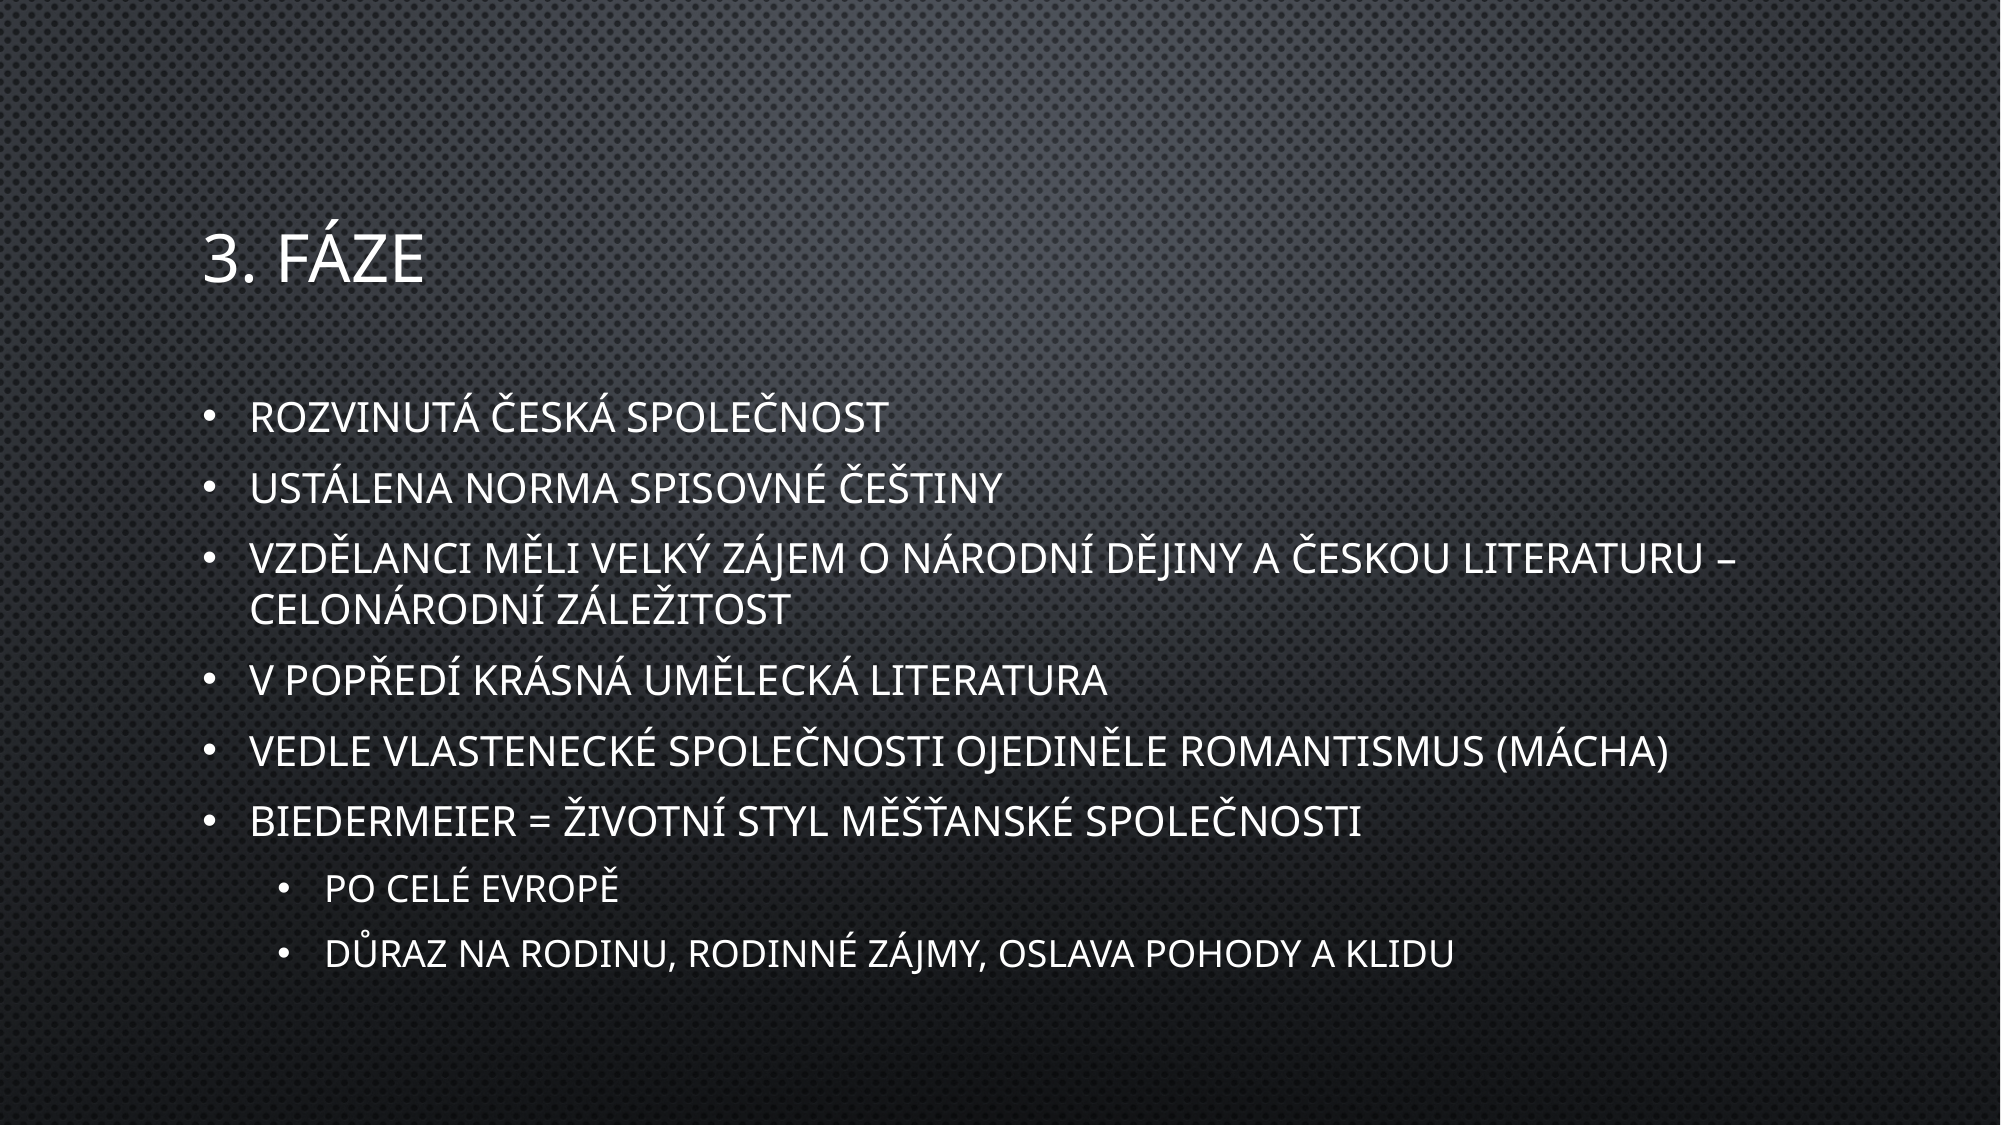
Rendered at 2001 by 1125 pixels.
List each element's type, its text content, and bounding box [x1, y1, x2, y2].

list Rozvinutá česká společnost Ustálena norma spisovné češtiny Vzdělanci měli velký zájem o národní dějiny a českou literaturu – celonárodní záležitost V popředí krásná umělecká literatura Vedle vlastenecké společnosti ojediněle romantismus (Mácha) Biedermeier = životní styl měšťanské společnosti Po celé Evropě Důraz na rodinu, rodinné zájmy, oslava pohody a klidu [187, 340, 1813, 1025]
title 3. fáze [187, 99, 1813, 340]
